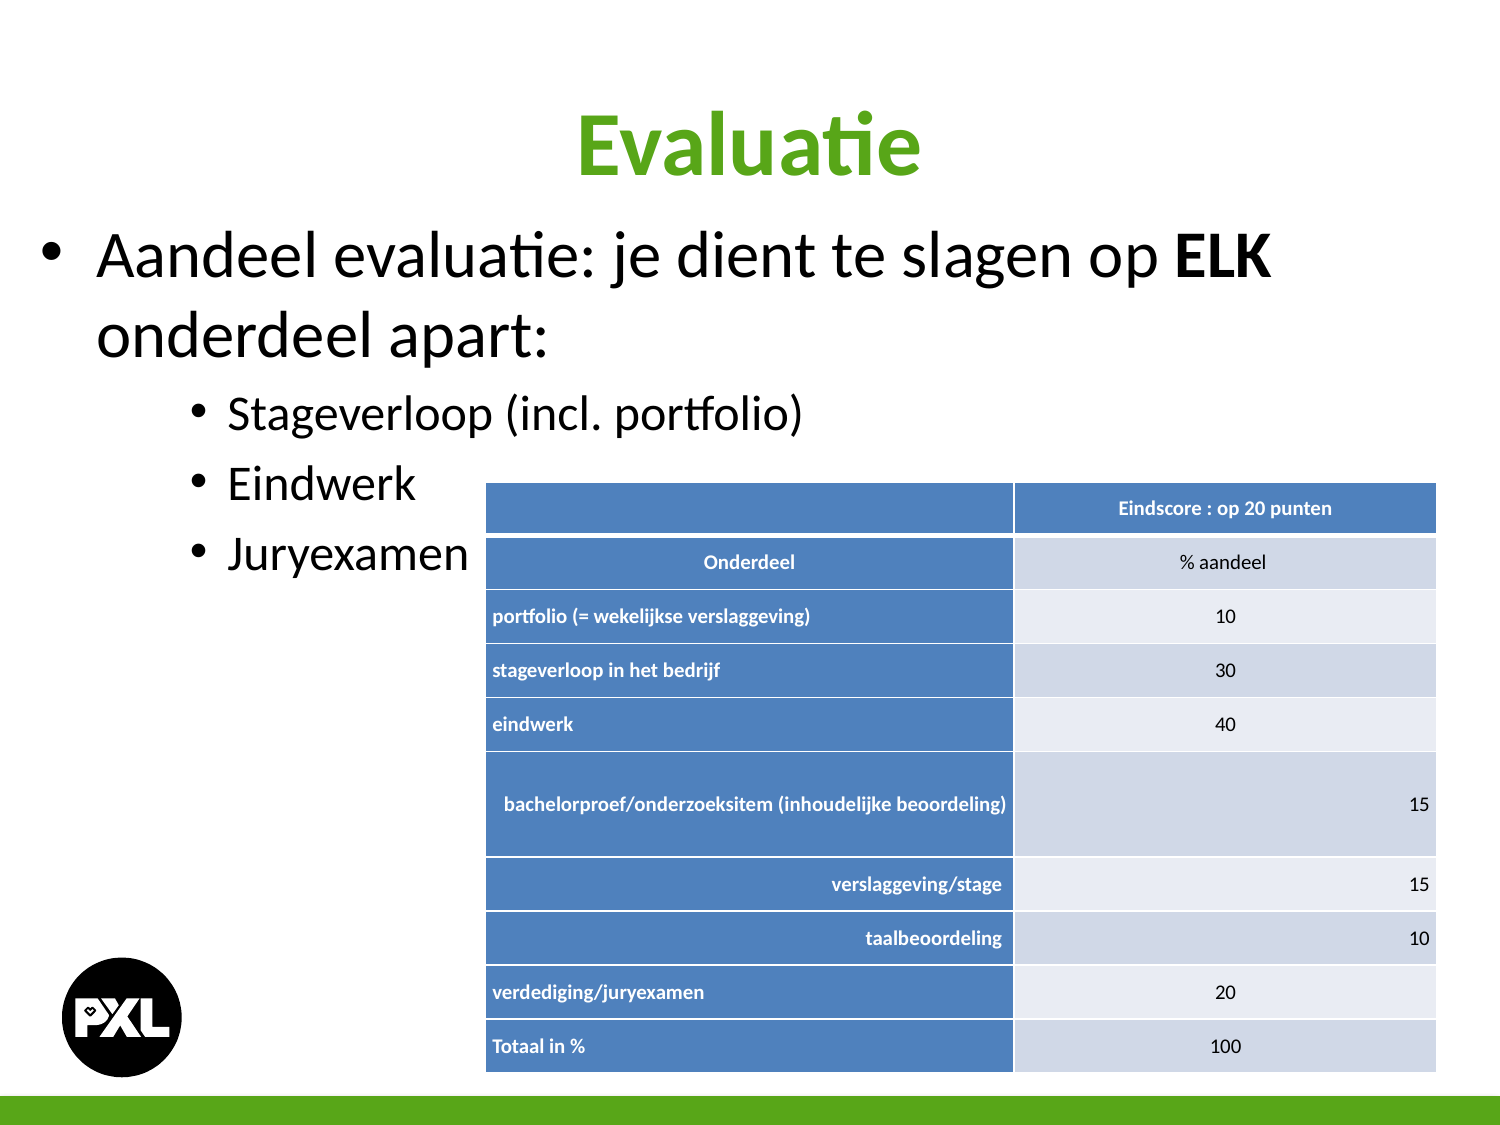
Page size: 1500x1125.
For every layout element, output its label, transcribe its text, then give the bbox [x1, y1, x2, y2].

table_cell bachelorproef/onderzoeksitem (inhoudelijke beoordeling) [486, 752, 1013, 856]
table_cell eindwerk [486, 698, 1013, 751]
table_cell Totaal in % [486, 1020, 1013, 1072]
table_cell % aandeel [1015, 538, 1436, 589]
table_cell 15 [1015, 752, 1436, 856]
table_cell verslaggeving/stage [486, 858, 1013, 910]
table_header Eindscore : op 20 punten [1015, 483, 1436, 533]
table_cell 40 [1015, 698, 1436, 751]
title Evaluatie [75, 45, 1425, 233]
table_cell verdediging/juryexamen [486, 966, 1013, 1018]
table_cell 10 [1015, 912, 1436, 964]
table_cell 15 [1015, 858, 1436, 910]
table_cell 20 [1015, 966, 1436, 1018]
list Aandeel evaluatie: je dient te slagen op ELK onderdeel apart: Stageverloop (incl. portfolio) Eindwerk Juryexamen [24, 203, 1375, 946]
table_cell 30 [1015, 644, 1436, 697]
table_cell 100 [1015, 1020, 1436, 1072]
table_header [486, 483, 1013, 533]
table_cell portfolio (= wekelijkse verslaggeving) [486, 590, 1013, 643]
table_cell taalbeoordeling [486, 912, 1013, 964]
table_cell Onderdeel [486, 538, 1013, 589]
table_cell 10 [1015, 590, 1436, 643]
table_cell stageverloop in het bedrijf [486, 644, 1013, 697]
